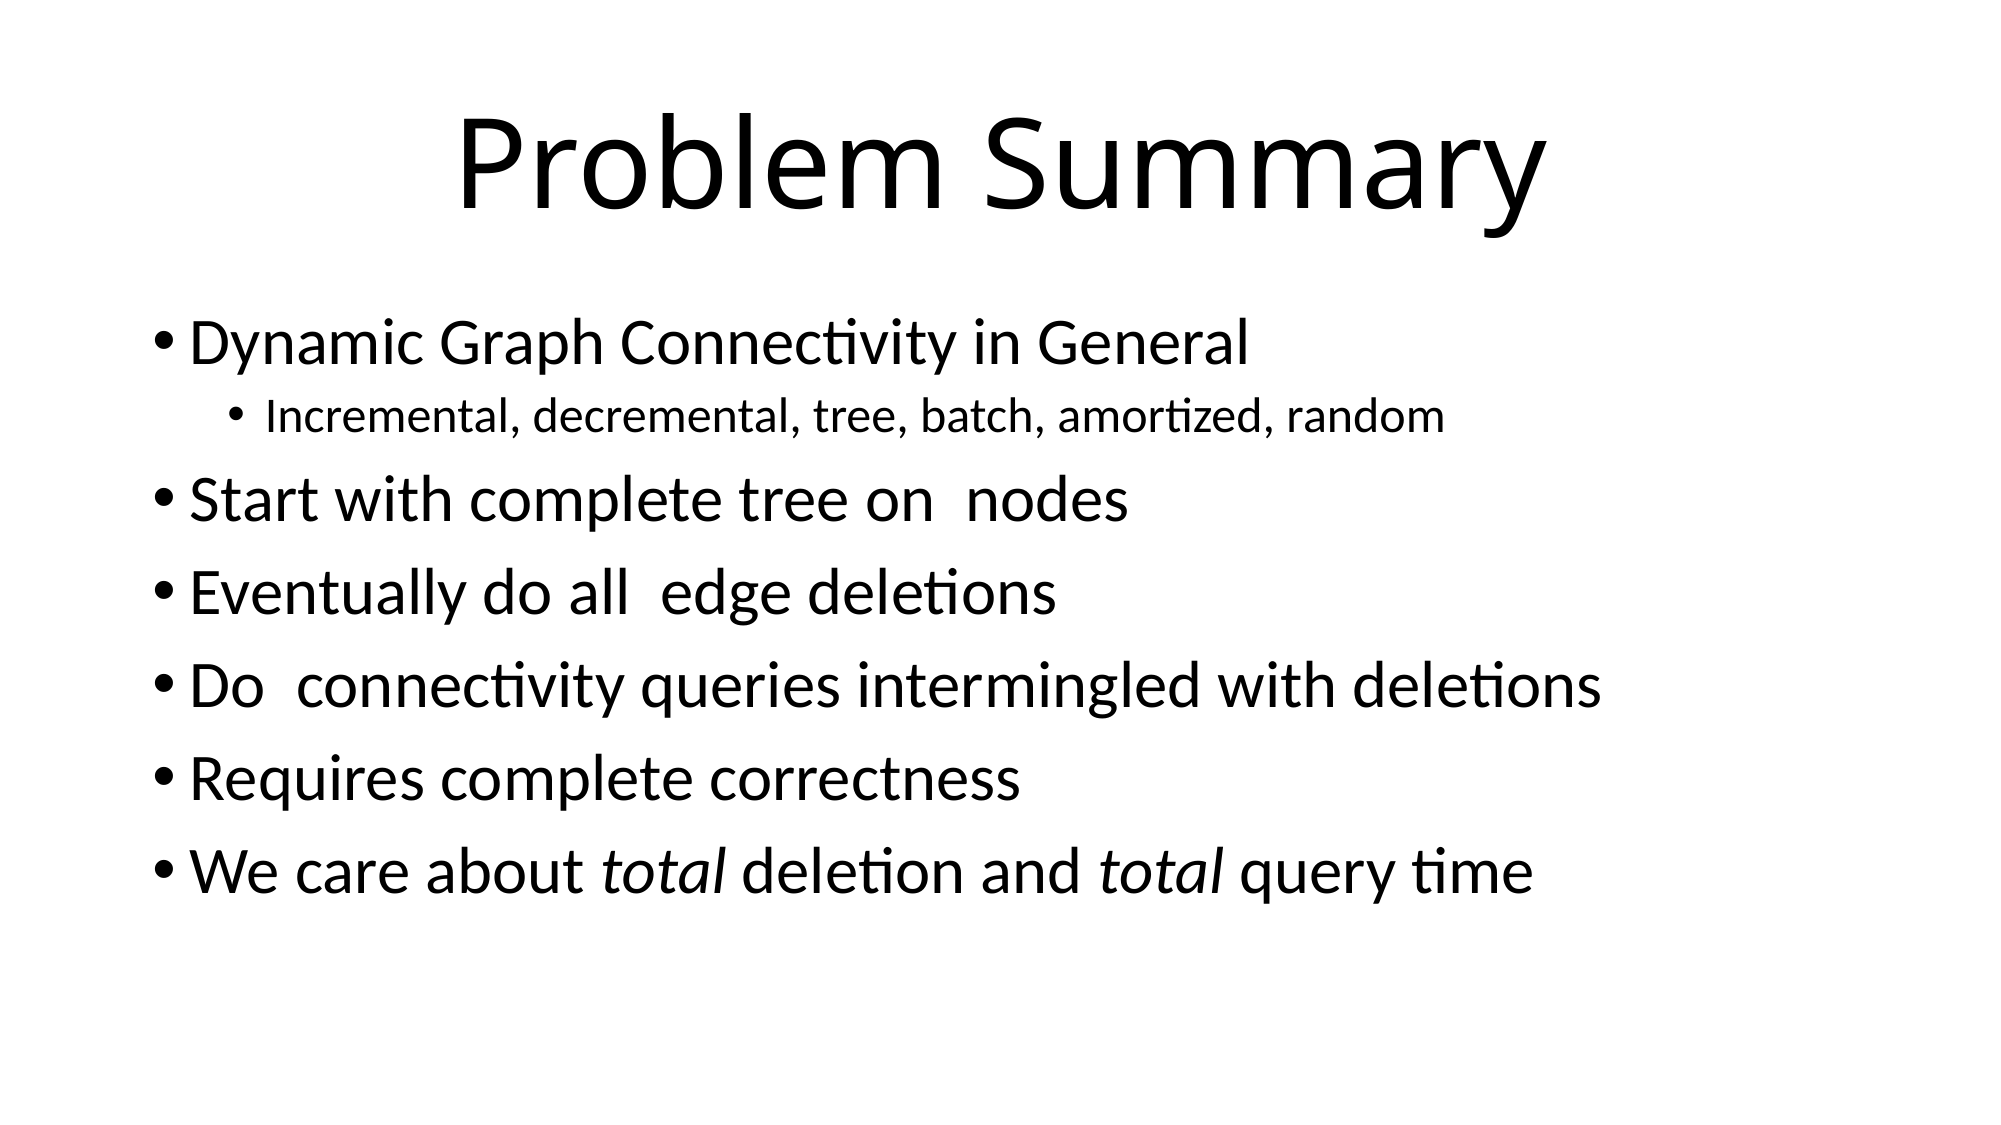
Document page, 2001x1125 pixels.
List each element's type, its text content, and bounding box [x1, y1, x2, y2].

title Problem Summary [137, 59, 1863, 278]
